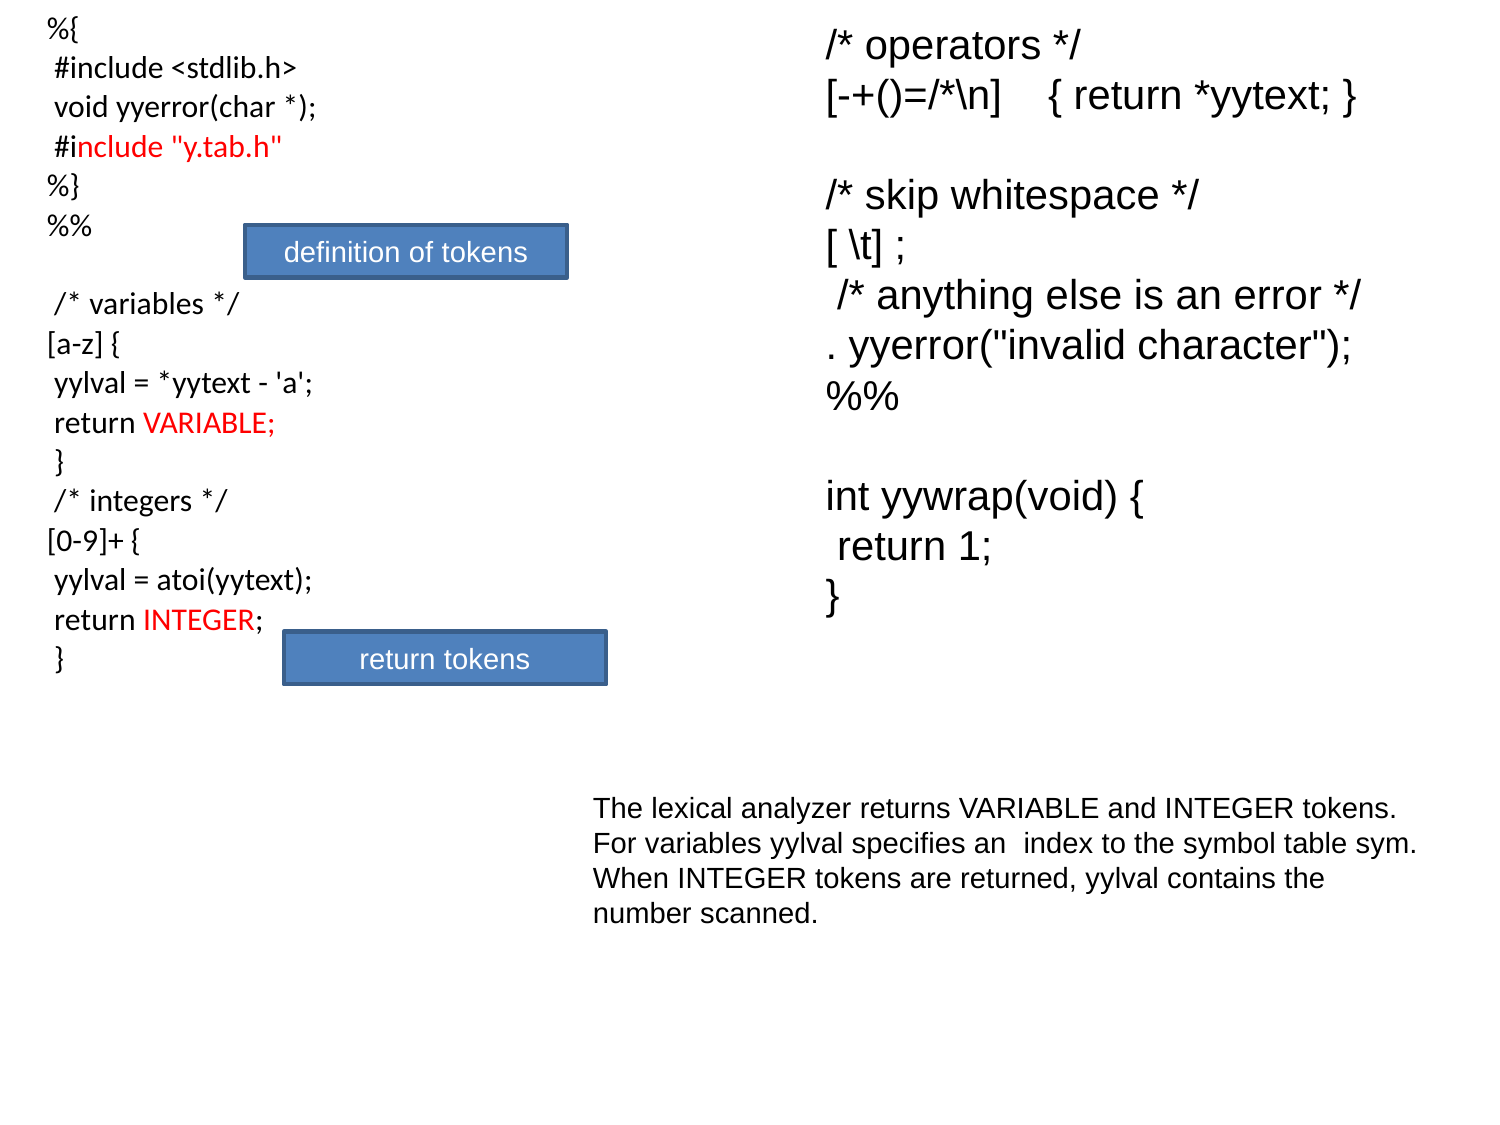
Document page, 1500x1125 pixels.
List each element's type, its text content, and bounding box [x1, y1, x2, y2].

text_box return tokens [282, 629, 608, 686]
list %{ #include <stdlib.h> void yyerror(char *); #include "y.tab.h" %} %% /* variables */ [a-z] { yylval = *yytext - 'a'; return VARIABLE; } /* integers */ [0-9]+ { yylval = atoi(yytext); return INTEGER; } [17, 0, 750, 743]
text_box The lexical analyzer returns VARIABLE and INTEGER tokens. For variables yylval specifies an index to the symbol table sym. When INTEGER tokens are returned, yylval contains the number scanned. [578, 782, 1437, 937]
text_box definition of tokens [243, 223, 569, 280]
text_box /* operators */ [-+()=/*\n] { return *yytext; } /* skip whitespace */ [ \t] ; /* anything else is an error */ . yyerror("invalid character"); %% int yywrap(void) { return 1; } [792, 10, 1387, 626]
